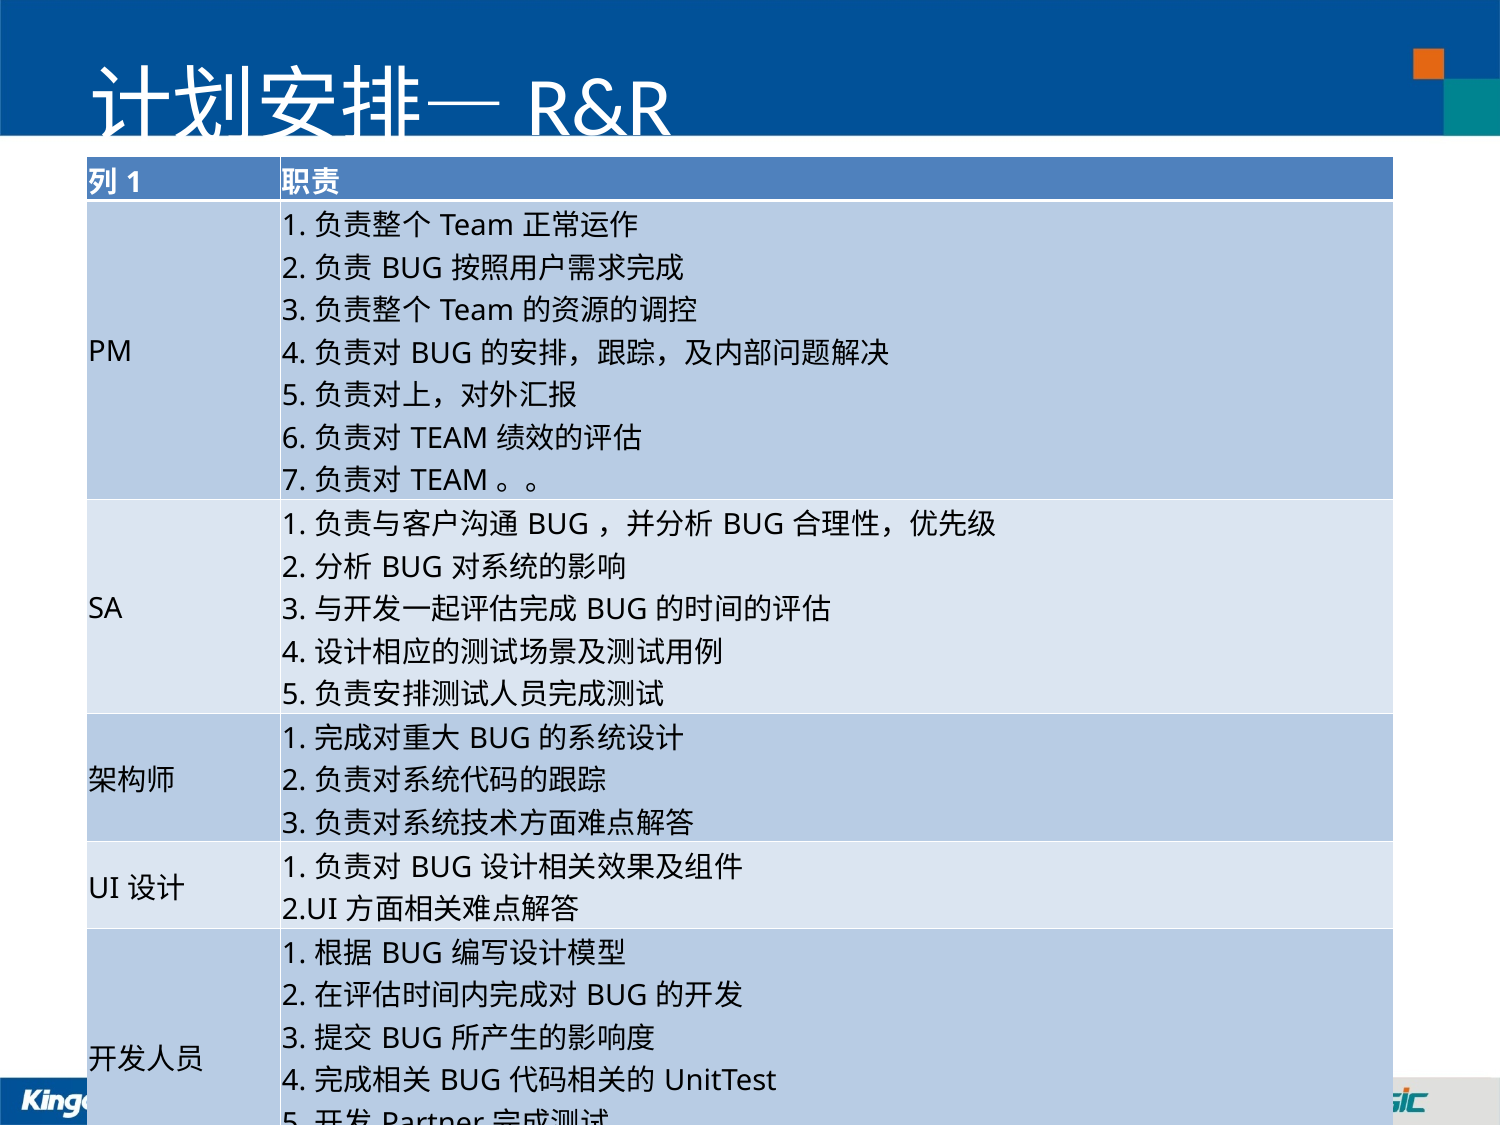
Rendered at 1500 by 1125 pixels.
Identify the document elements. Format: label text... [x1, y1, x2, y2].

table_cell 1.完成对重大BUG的系统设计 2.负责对系统代码的跟踪 3.负责对系统技术方面难点解答 [281, 714, 1393, 841]
table_cell 1.负责整个Team正常运作 2.负责BUG按照用户需求完成 3.负责整个Team的资源的调控 4.负责对BUG的安排，跟踪，及内部问题解决 5.负责对上，对外汇报 6.负责对TEAM绩效的评估 7.负责对TEAM。。 [281, 202, 1393, 499]
table_cell PM [87, 202, 280, 499]
table_cell UI设计 [87, 842, 280, 928]
table_cell 1.负责与客户沟通BUG，并分析BUG合理性，优先级 2.分析BUG对系统的影响 3.与开发一起评估完成BUG的时间的评估 4.设计相应的测试场景及测试用例 5.负责安排测试人员完成测试 [281, 500, 1393, 713]
table_cell 1.根据BUG编写设计模型 2.在评估时间内完成对BUG的开发 3.提交BUG所产生的影响度 4.完成相关BUG代码相关的UnitTest 5.开发Partner完成测试 6.提交BUG引起的数据库更新脚本 [281, 929, 1393, 1125]
table_cell 开发人员 [87, 929, 280, 1125]
table_cell 1.负责对BUG设计相关效果及组件 2.UI方面相关难点解答 [281, 842, 1393, 928]
table_cell 架构师 [87, 714, 280, 841]
title 计划安排—R&R [75, 45, 1425, 233]
picture [0, 0, 1500, 1125]
table_cell SA [87, 500, 280, 713]
table_header 职责 [281, 157, 1393, 199]
table_header 列1 [87, 157, 280, 199]
